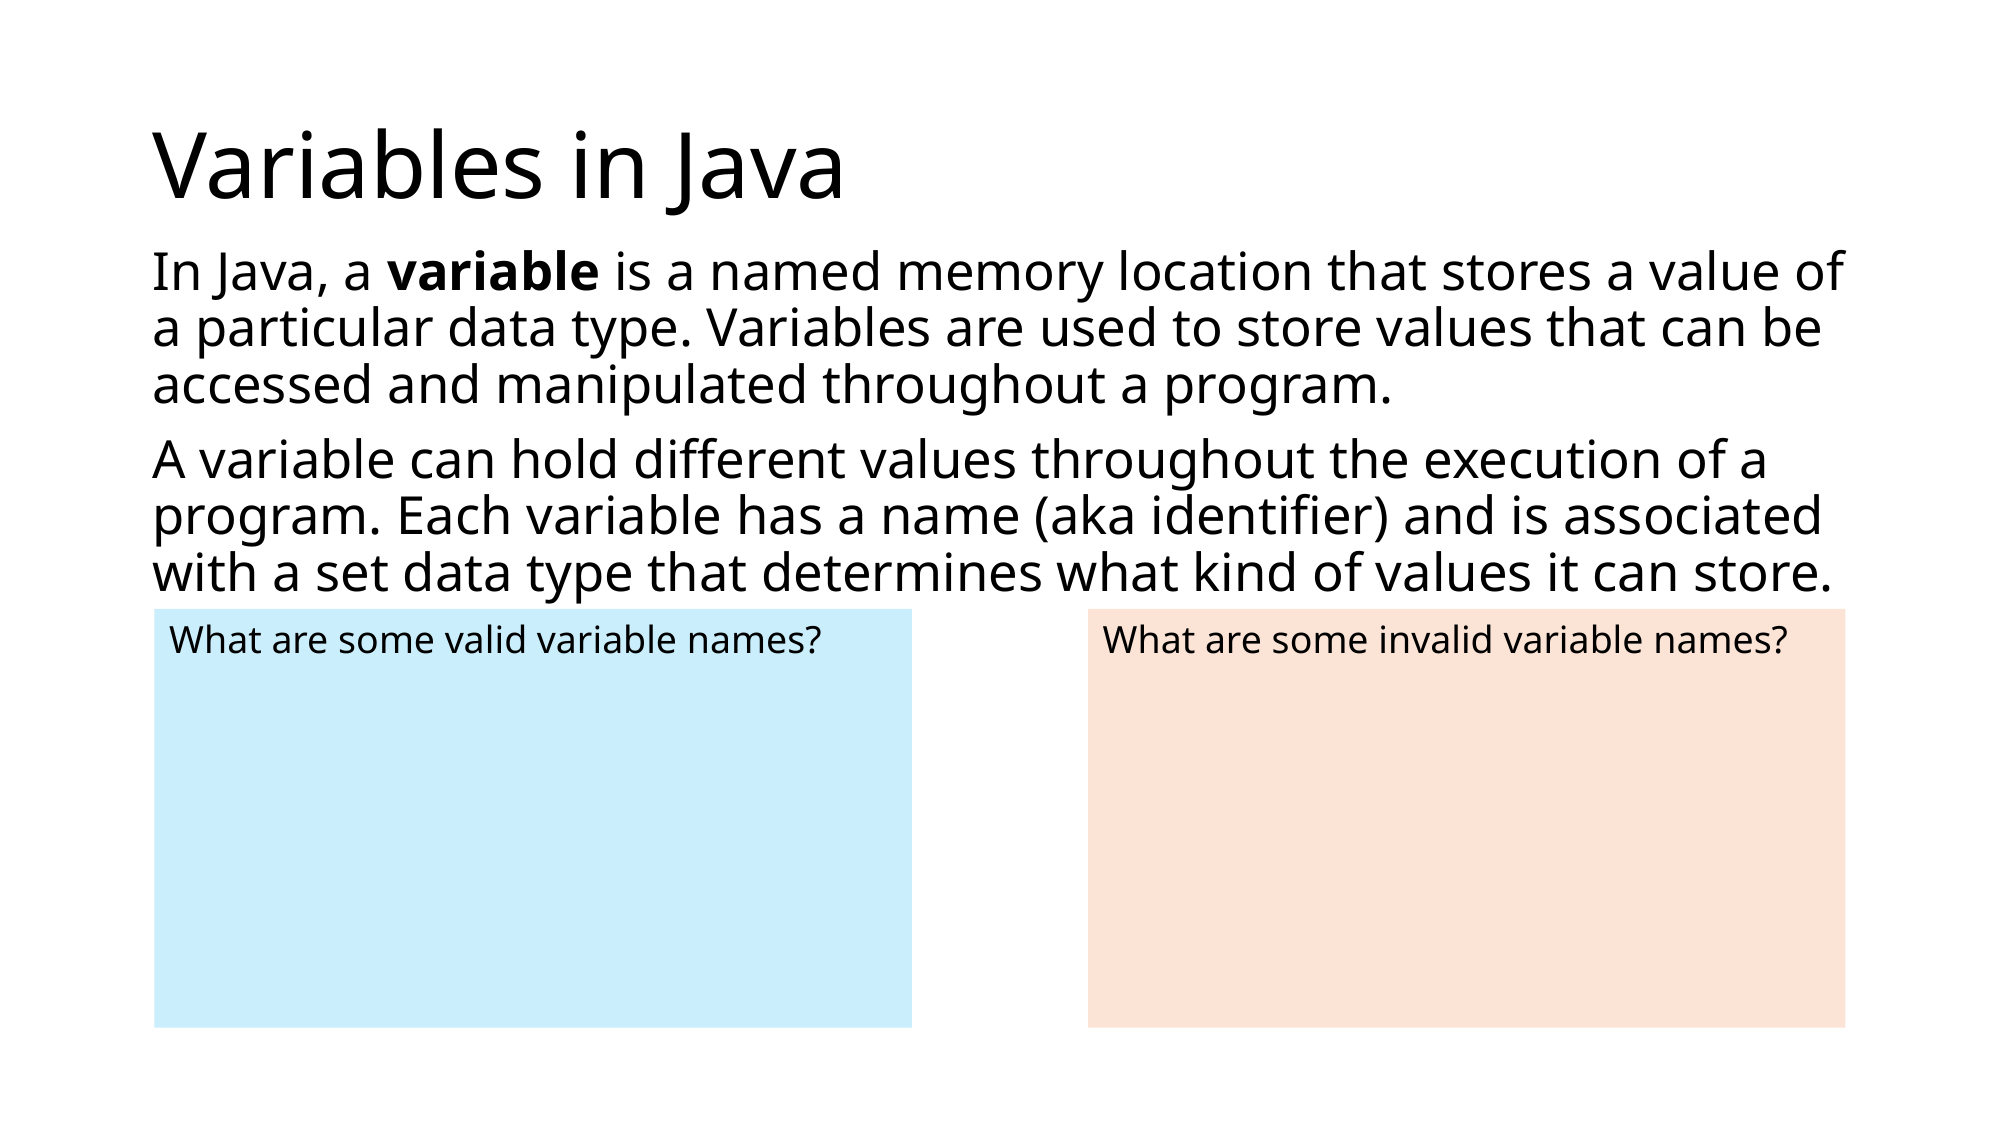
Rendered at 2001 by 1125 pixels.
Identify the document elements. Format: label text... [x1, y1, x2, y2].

text_box What are some valid variable names? [153, 607, 913, 1029]
title Variables in Java [137, 59, 1863, 237]
text_box What are some invalid variable names? [1086, 607, 1847, 1029]
list In Java, a variable is a named memory location that stores a value of a particular data type. Variables are used to store values that can be accessed and manipulated throughout a program. A variable can hold different values throughout the execution of a program. Each variable has a name (aka identifier) and is associated with a set data type that determines what kind of values it can store. [137, 237, 1863, 624]
